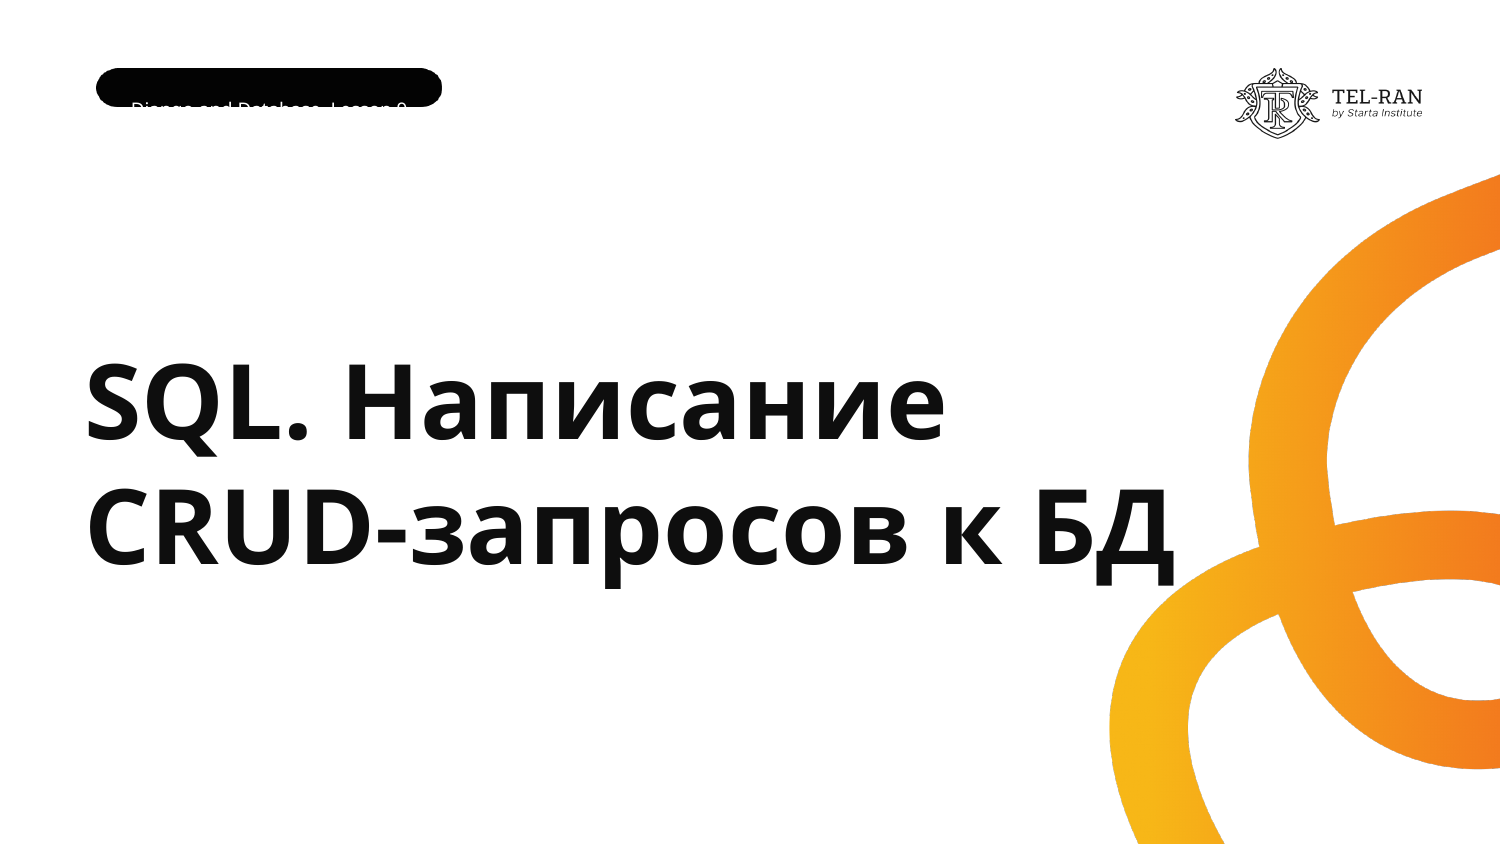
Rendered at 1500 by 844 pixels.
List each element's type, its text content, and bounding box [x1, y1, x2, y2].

picture [96, 68, 442, 107]
text_box SQL. Написание CRUD-запросов к БД [84, 335, 877, 604]
picture [882, 2, 1500, 843]
